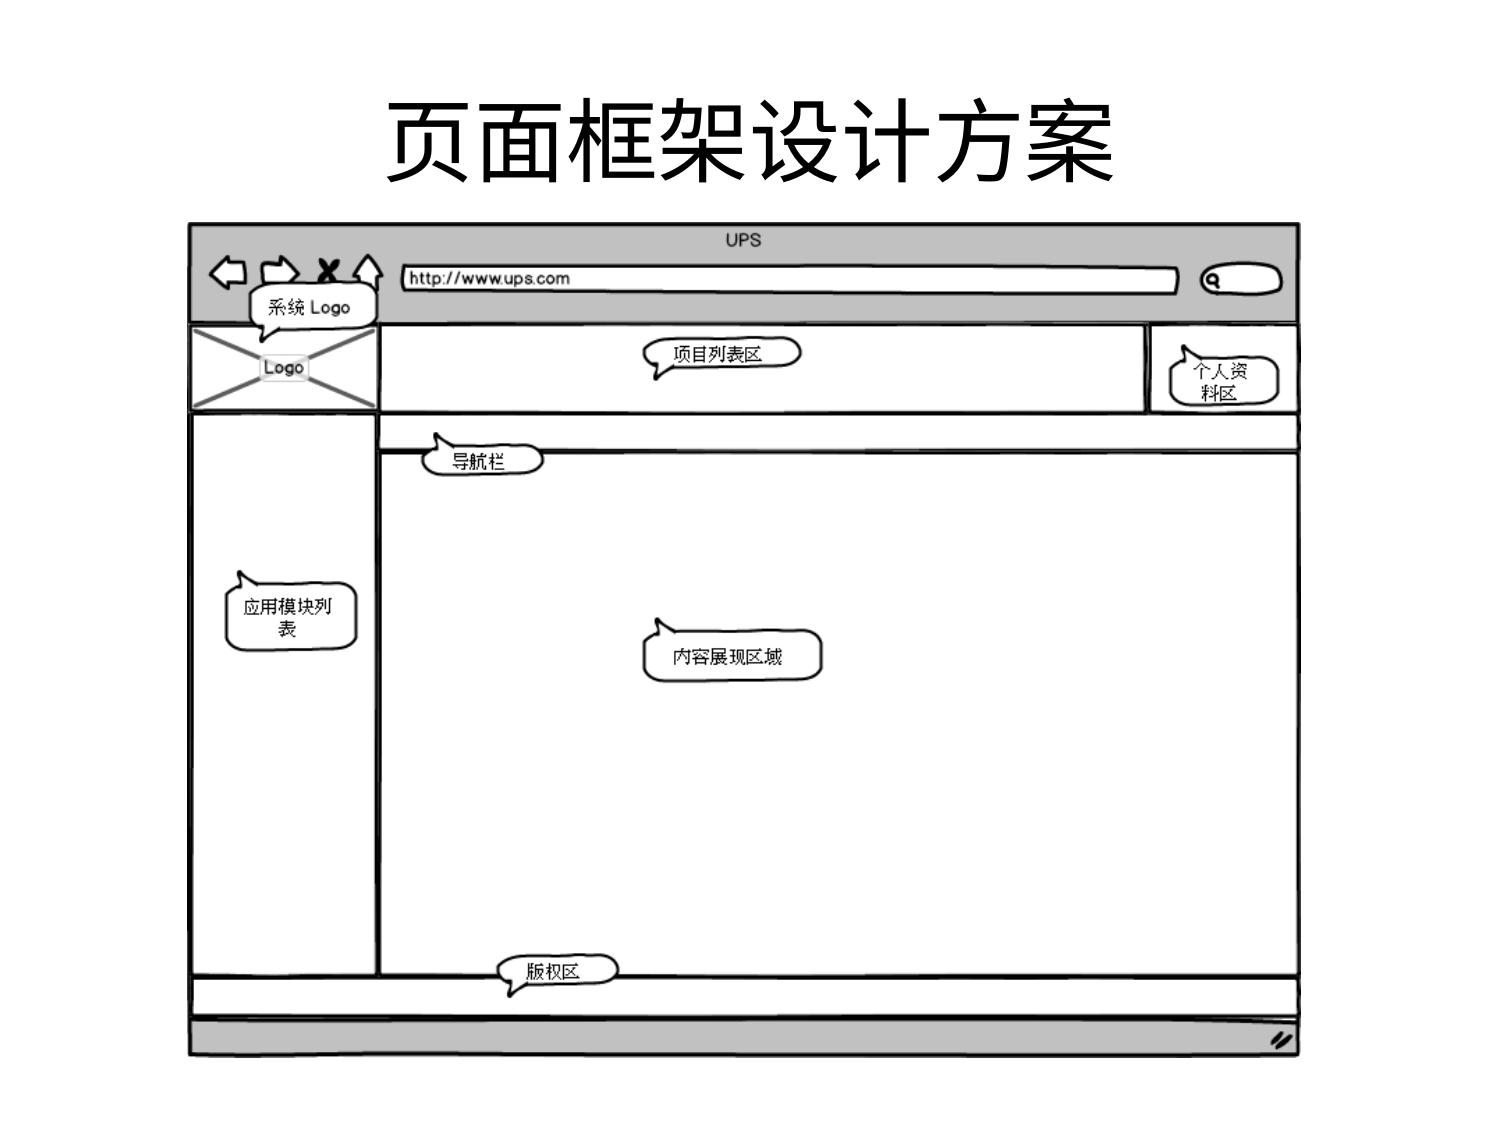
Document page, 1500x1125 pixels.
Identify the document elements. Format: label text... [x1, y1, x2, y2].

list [187, 222, 1301, 1058]
title 页面框架设计方案 [75, 45, 1425, 233]
